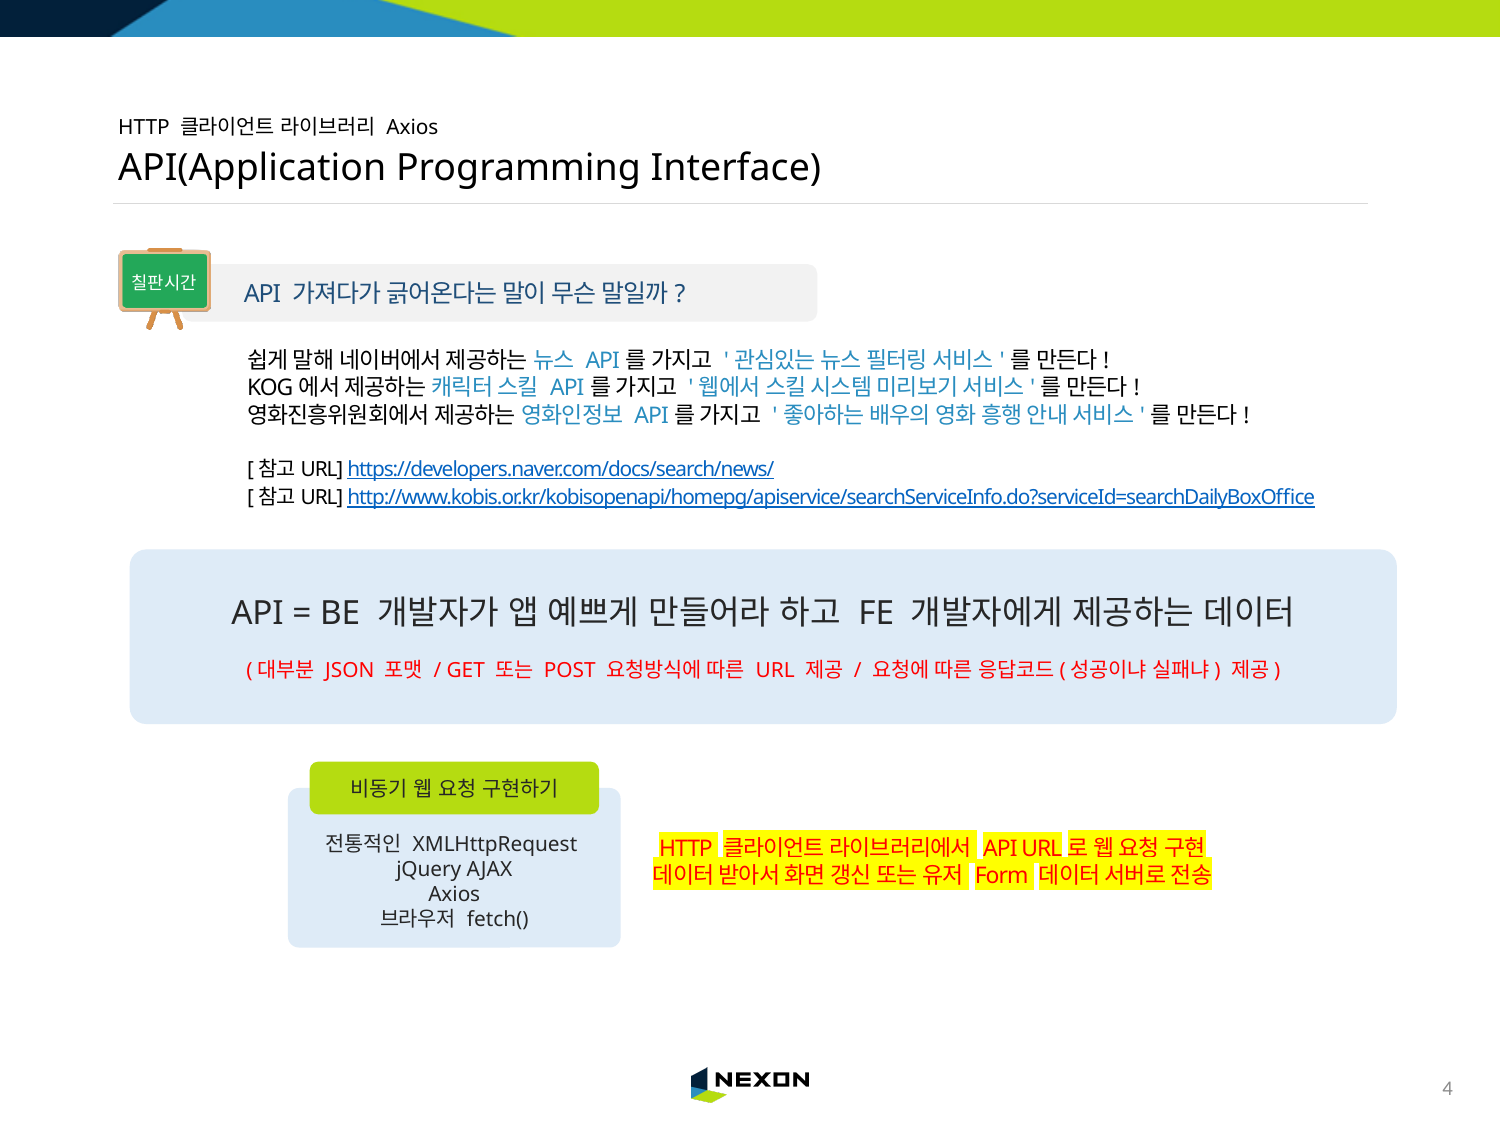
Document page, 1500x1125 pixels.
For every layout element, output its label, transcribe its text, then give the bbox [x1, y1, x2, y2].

text_box 쉽게 말해 네이버에서 제공하는 뉴스 API를 가지고 '관심있는 뉴스 필터링 서비스'를 만든다! KOG에서 제공하는 캐릭터 스킬 API를 가지고 '웹에서 스킬 시스템 미리보기 서비스'를 만든다! 영화진흥위원회에서 제공하는 영화인정보 API를 가지고 '좋아하는 배우의 영화 흥행 안내 서비스'를 만든다! [참고URL] https://developers.naver.com/docs/search/news/ [참고URL] http://www.kobis.or.kr/kobisopenapi/homepg/apiservice/searchServiceInfo.do?serviceId=searchDailyBoxOffice [232, 338, 1397, 520]
text_box API 가져다가 긁어온다는 말이 무슨 말일까? [226, 263, 819, 323]
slide_number 3 [1130, 1056, 1468, 1117]
text_box HTTP 클라이언트 라이브러리에서 API URL로 웹 요청 구현 데이터 받아서 화면 갱신 또는 유저 Form 데이터 서버로 전송 [631, 825, 1235, 896]
title HTTP 클라이언트 라이브러리 Axios API(Application Programming Interface) [103, 90, 1397, 209]
picture [691, 1067, 809, 1103]
text_box API = BE 개발자가 앱 예쁘게 만들어라 하고 FE 개발자에게 제공하는 데이터 (대부분 JSON 포맷 / GET 또는 POST 요청방식에 따른 URL 제공 / 요청에 따른 응답코드(성공이냐 실패냐) 제공) [128, 548, 1398, 726]
text_box 비동기 웹 요청 구현하기 [308, 760, 601, 816]
text_box 전통적인 XMLHttpRequest jQuery AJAX Axios 브라우저 fetch() [286, 786, 622, 949]
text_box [103, 219, 226, 342]
picture [0, 0, 1500, 37]
